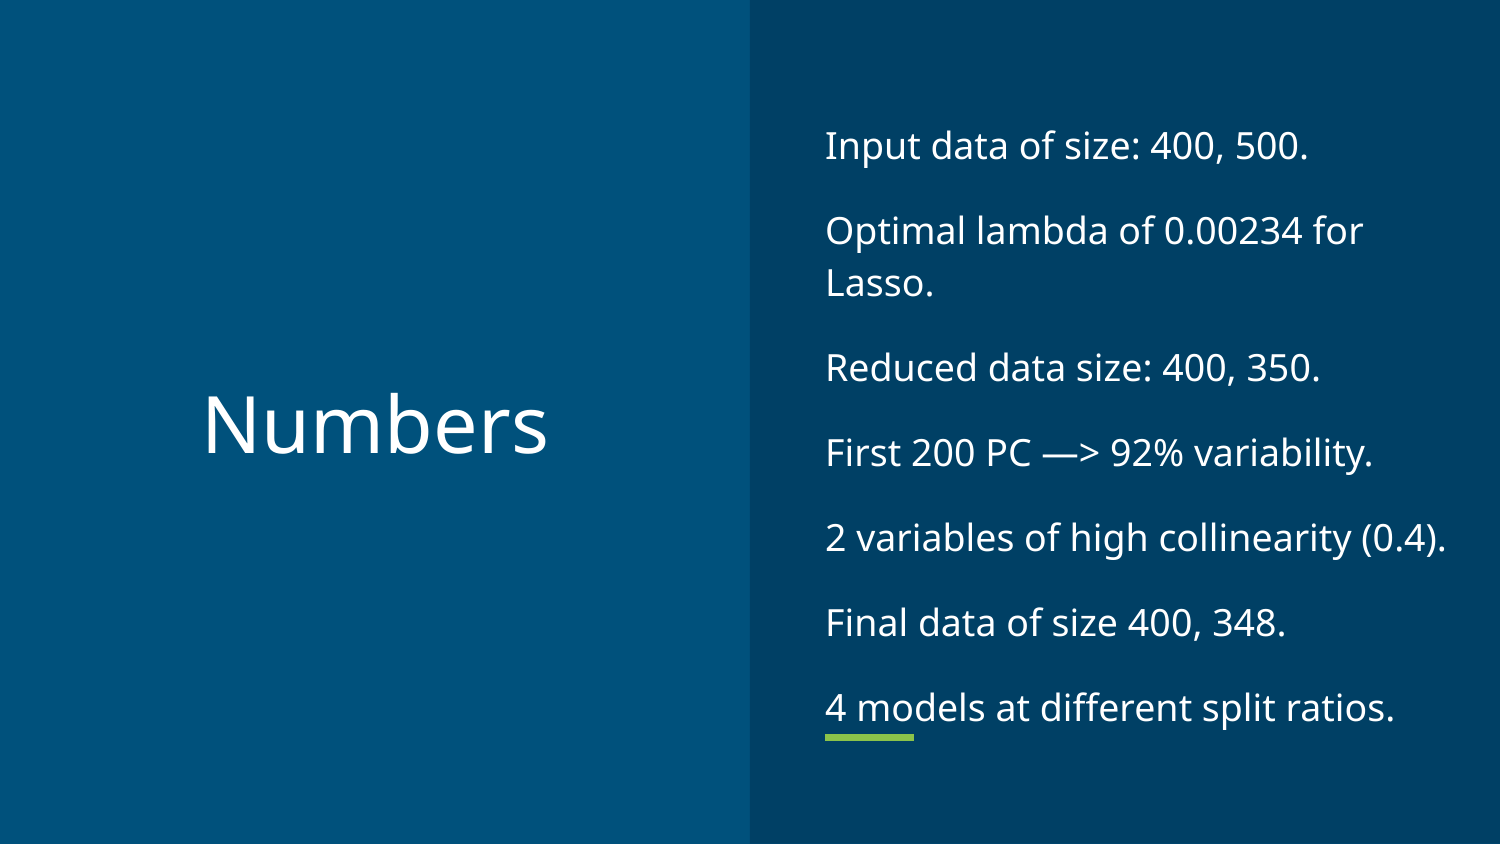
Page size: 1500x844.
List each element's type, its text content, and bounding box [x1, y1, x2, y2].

list Input data of size: 400, 500. Optimal lambda of 0.00234 for Lasso. Reduced data size: 400, 350. First 200 PC —> 92% variability. 2 variables of high collinearity (0.4). Final data of size 400, 348. 4 models at different split ratios. [810, 118, 1474, 725]
title Numbers [43, 298, 708, 546]
